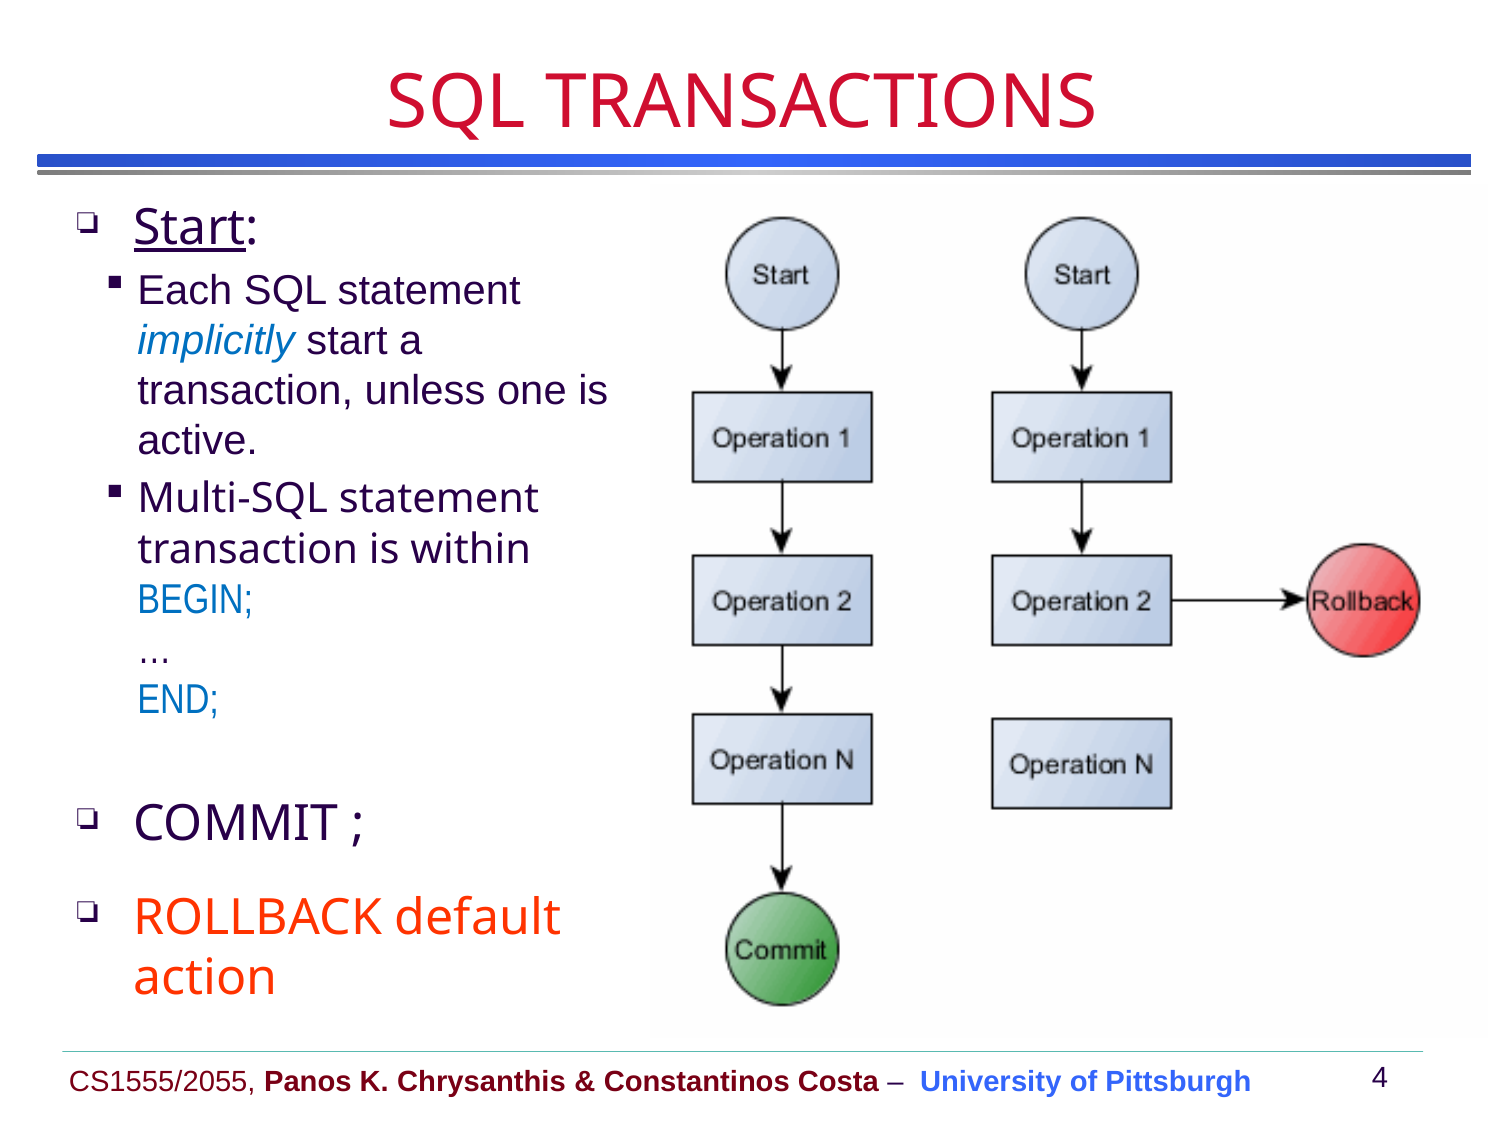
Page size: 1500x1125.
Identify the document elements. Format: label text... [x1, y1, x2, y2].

list Start: Each SQL statement implicitly start a transaction, unless one is active. Multi-SQL statement transaction is within BEGIN; … END; COMMIT ; ROLLBACK default action [62, 147, 625, 1025]
title SQL TRANSACTIONS [0, 62, 1486, 150]
picture [649, 184, 1488, 1038]
